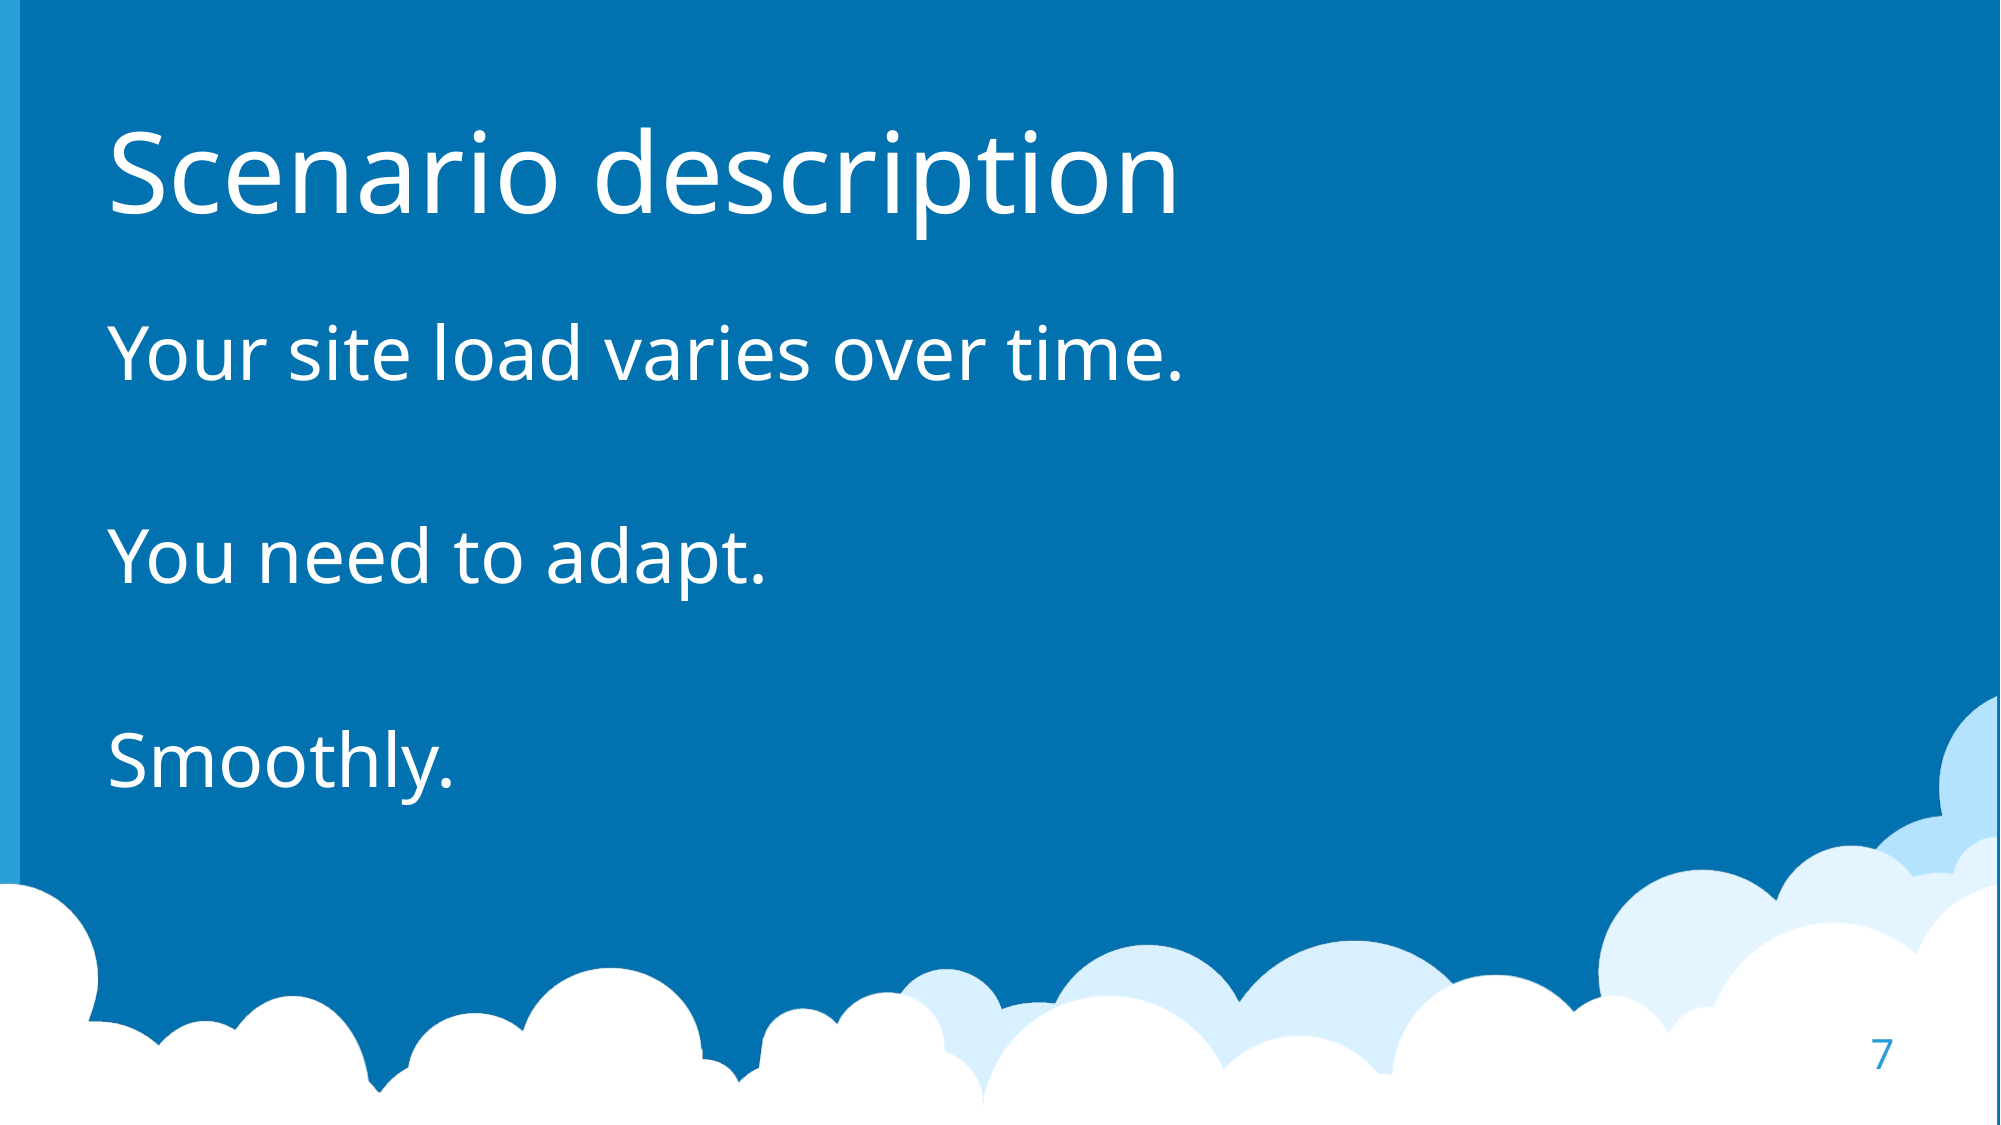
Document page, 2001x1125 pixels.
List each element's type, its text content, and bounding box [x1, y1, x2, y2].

list Your site load varies over time. You need to adapt. Smoothly. [92, 307, 1910, 1000]
picture [0, 689, 1998, 1125]
slide_number 7 [1459, 1026, 1910, 1087]
title Scenario description [92, 68, 1910, 286]
